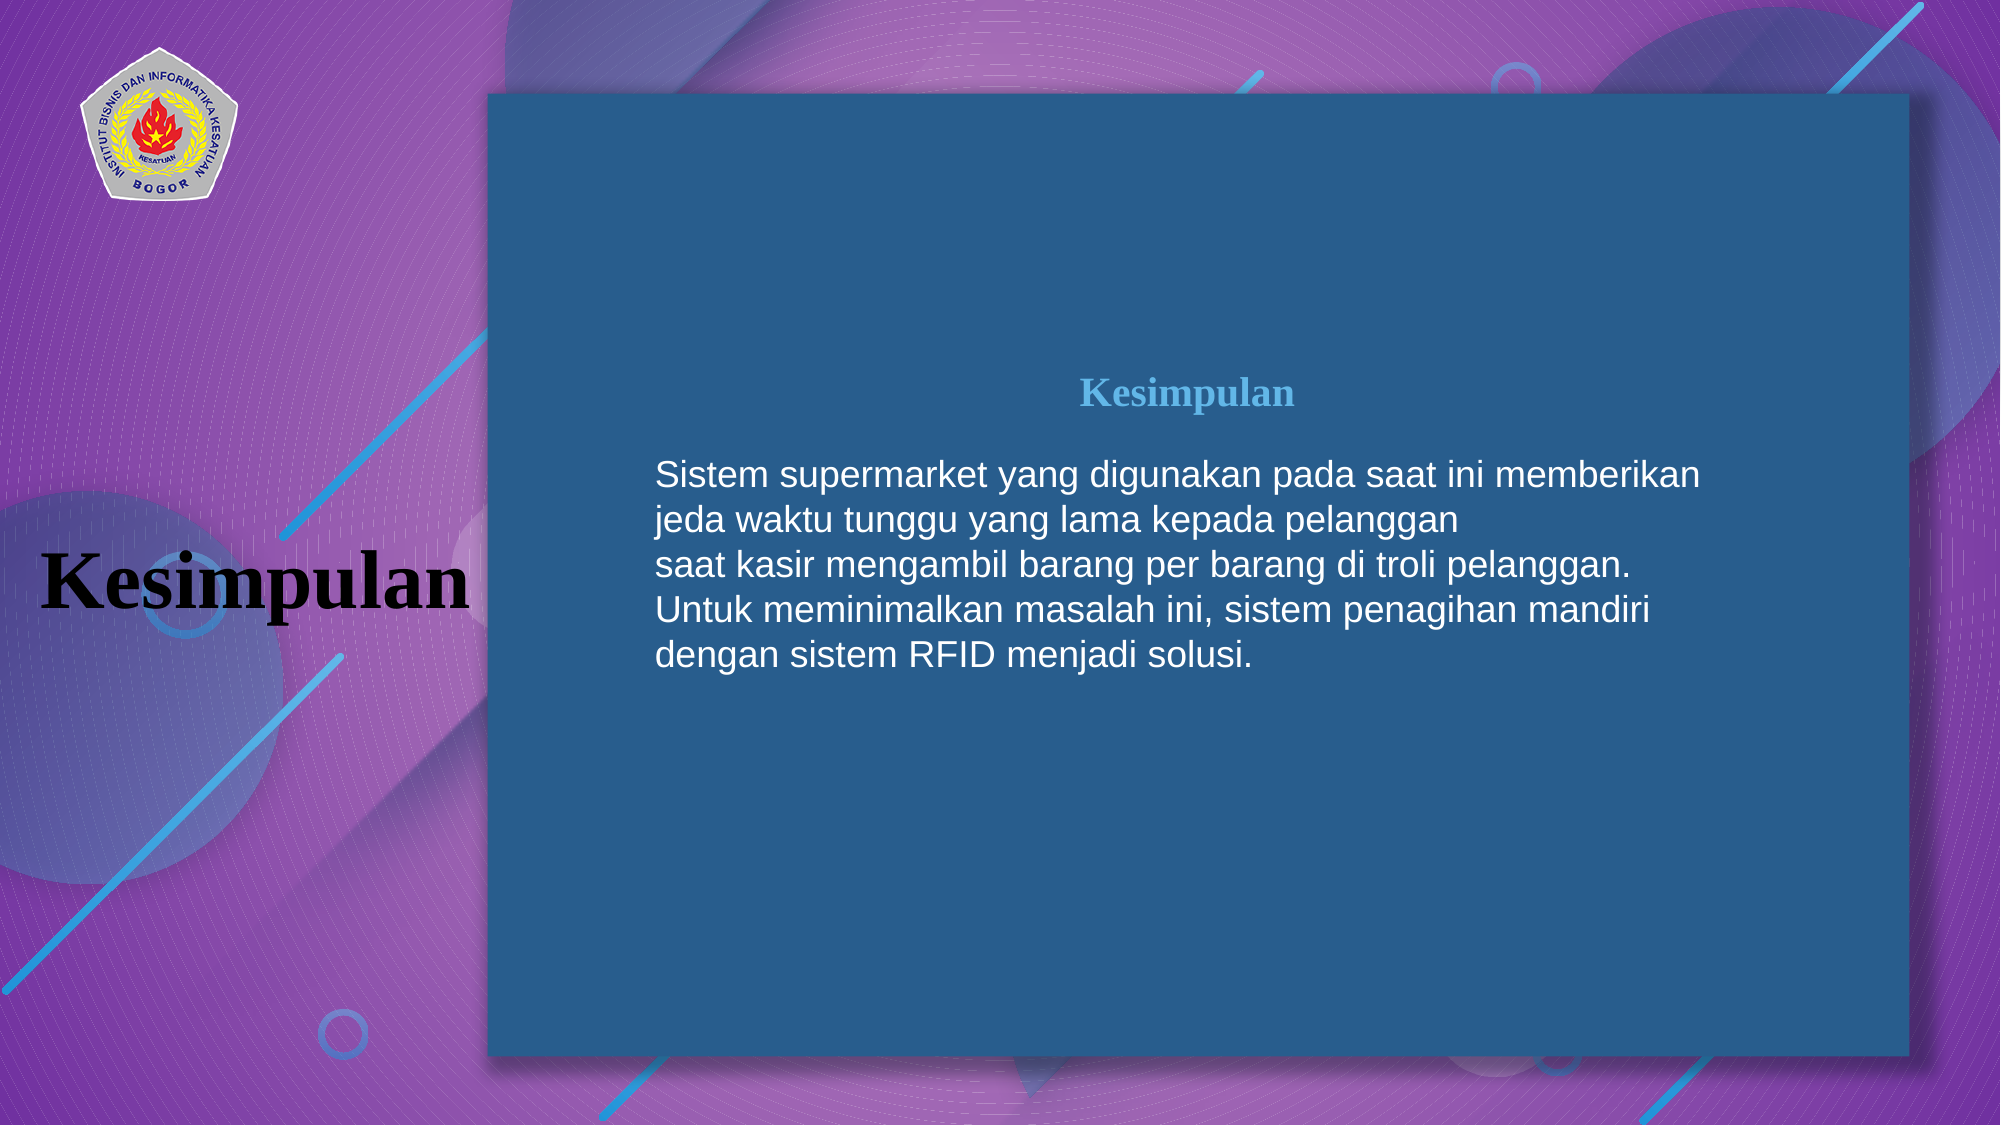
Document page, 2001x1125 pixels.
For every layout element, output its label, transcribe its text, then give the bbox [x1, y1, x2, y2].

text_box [487, 93, 1910, 1057]
text_box Kesimpulan [23, 517, 475, 633]
picture [80, 47, 238, 201]
